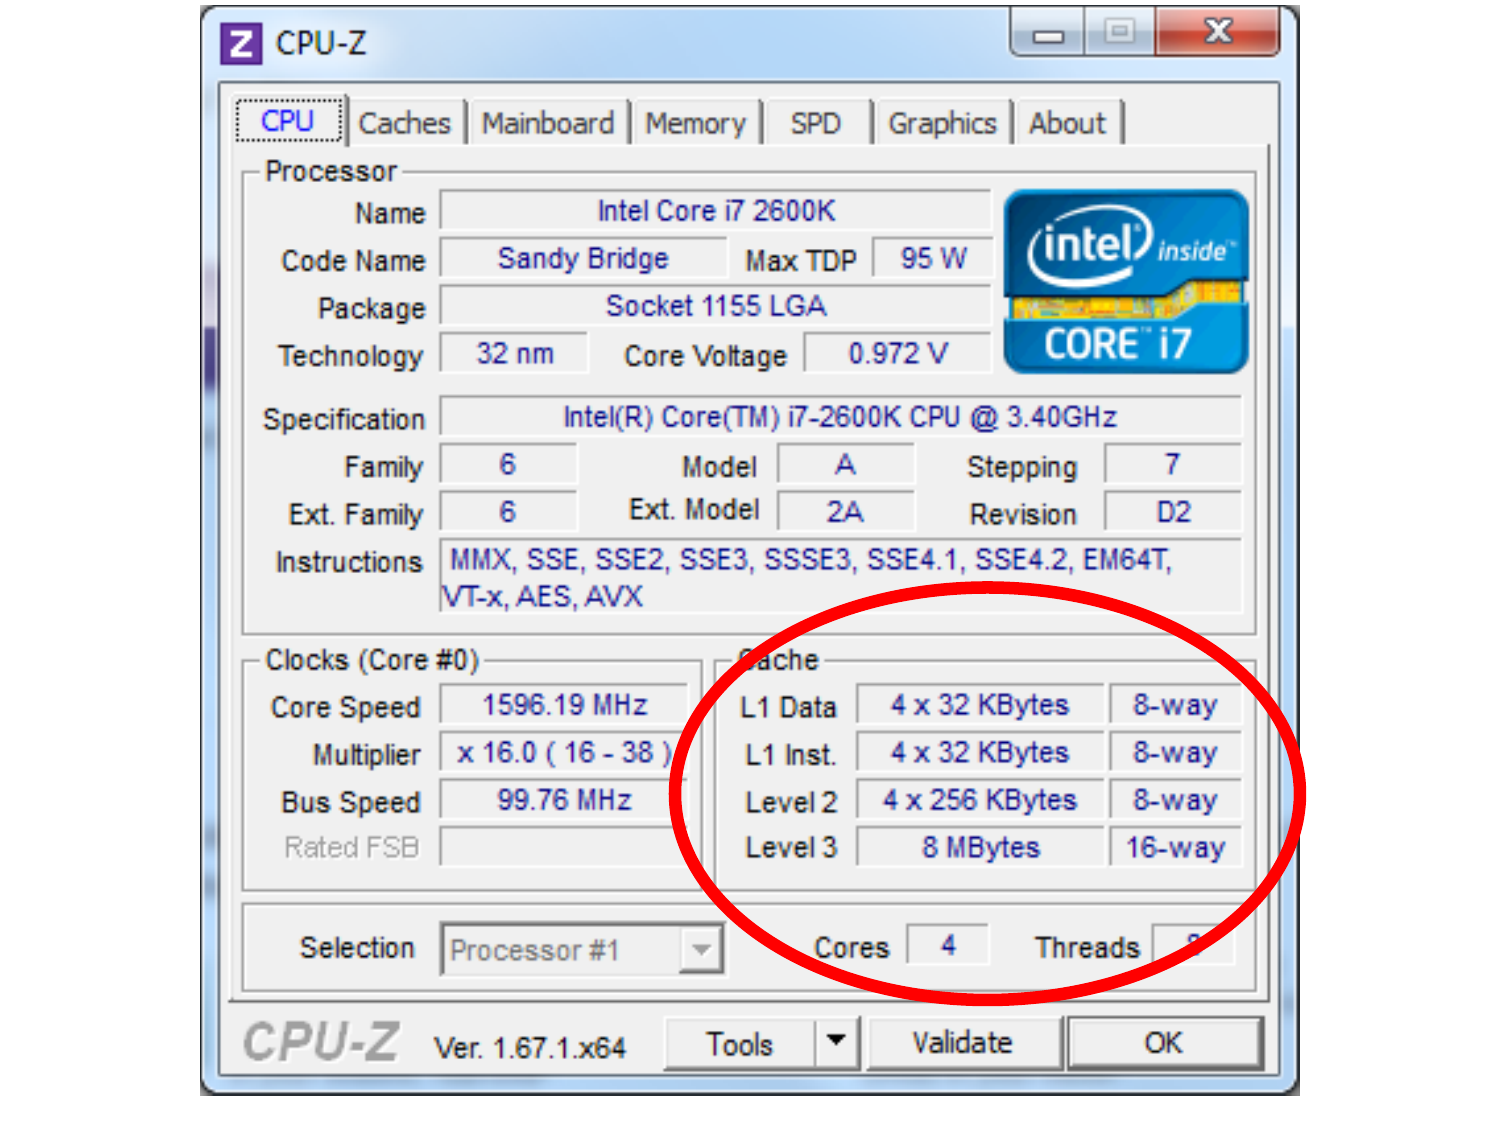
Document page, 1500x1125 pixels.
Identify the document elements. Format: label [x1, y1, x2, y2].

picture [199, 5, 1301, 1096]
